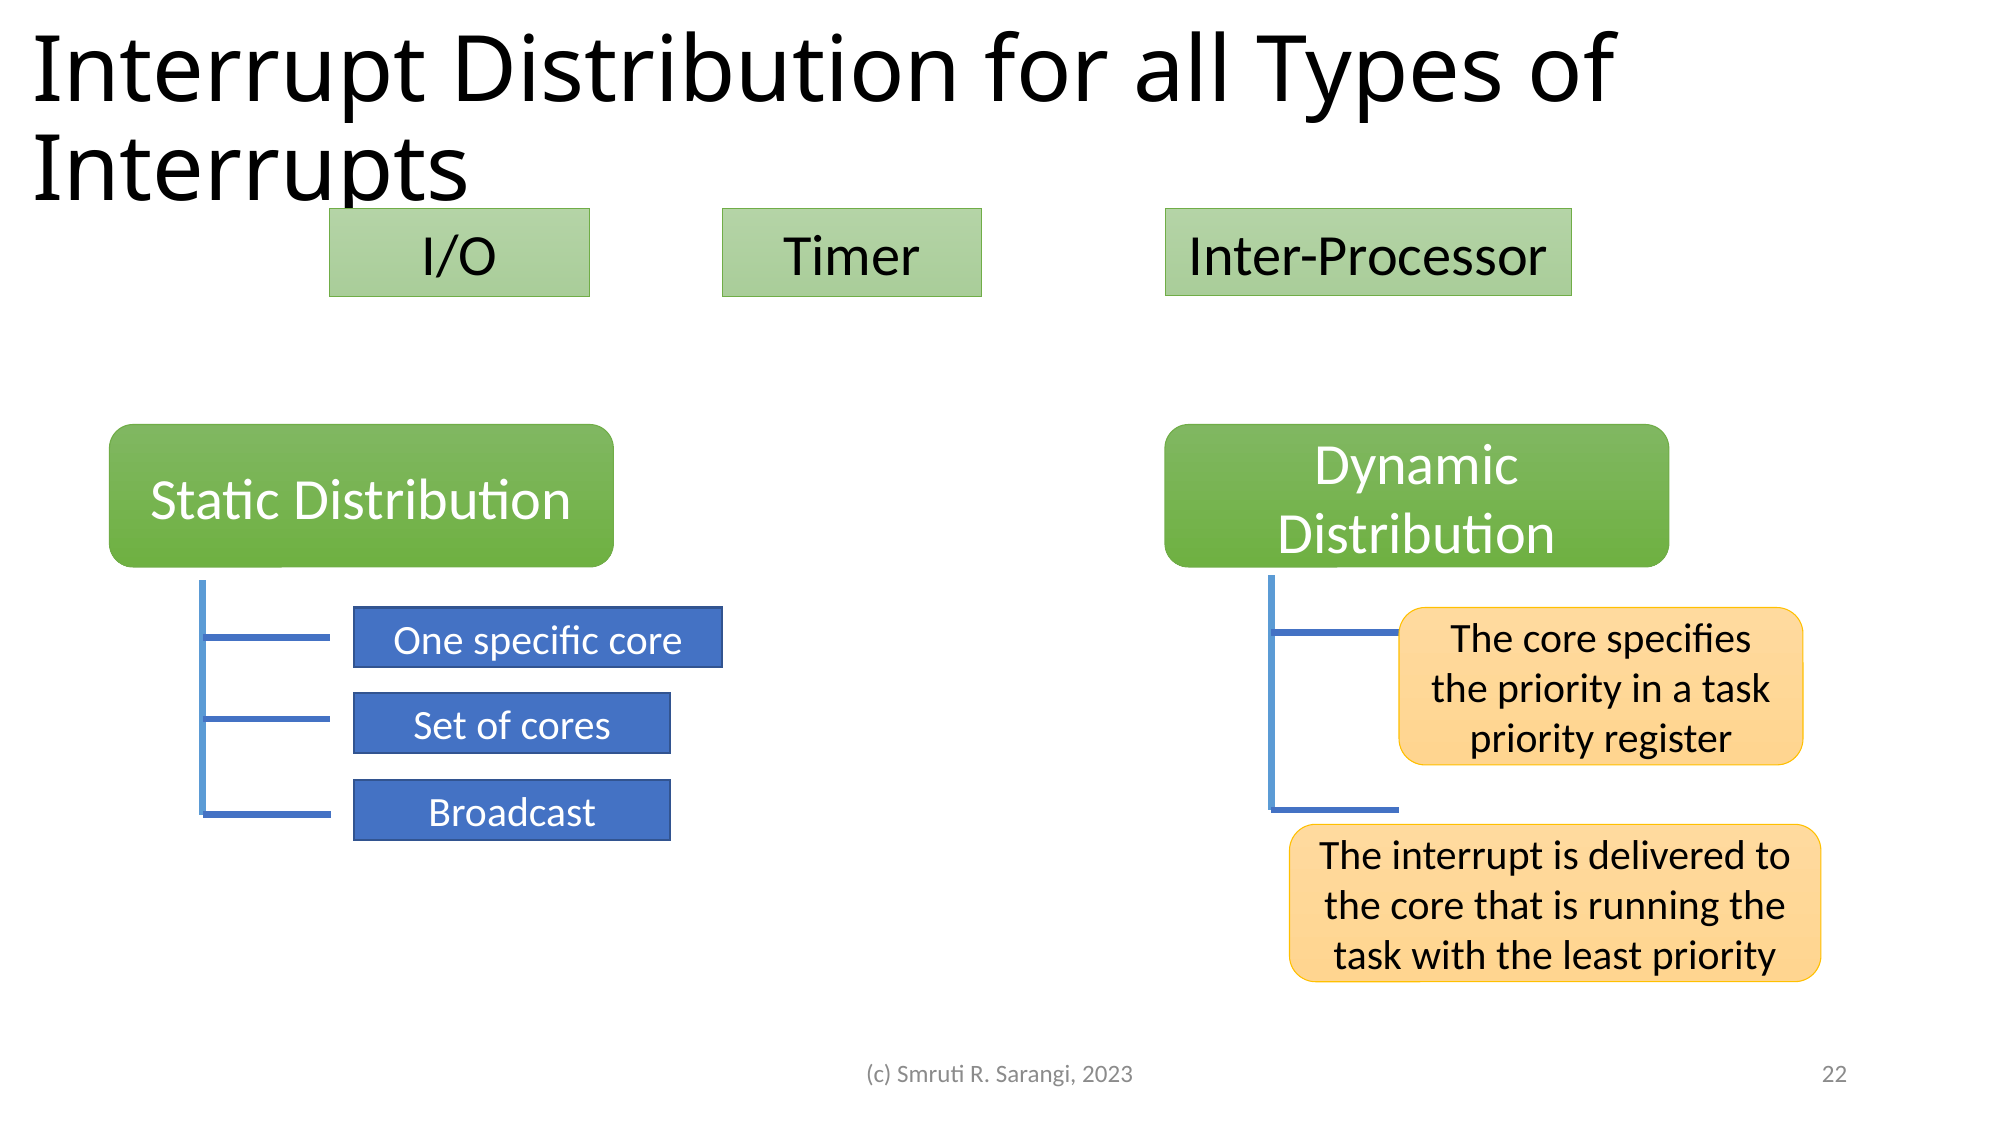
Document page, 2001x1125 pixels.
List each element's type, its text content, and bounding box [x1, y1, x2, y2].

text_box Dynamic Distribution [1164, 423, 1670, 568]
slide_number 22 [1412, 1042, 1863, 1103]
text_box One specific core [353, 606, 723, 668]
text_box Broadcast [353, 779, 671, 841]
title Interrupt Distribution for all Types of Interrupts [17, 12, 1838, 231]
text_box I/O [329, 208, 590, 297]
footer (c) Smruti R. Sarangi, 2023 [662, 1042, 1338, 1103]
text_box Set of cores [353, 692, 671, 754]
text_box Inter-Processor [1165, 208, 1572, 296]
text_box The core specifies the priority in a task priority register [1398, 606, 1804, 766]
text_box The interrupt is delivered to the core that is running the task with the least priority [1288, 823, 1822, 983]
text_box Timer [722, 208, 982, 297]
text_box Static Distribution [108, 423, 614, 568]
